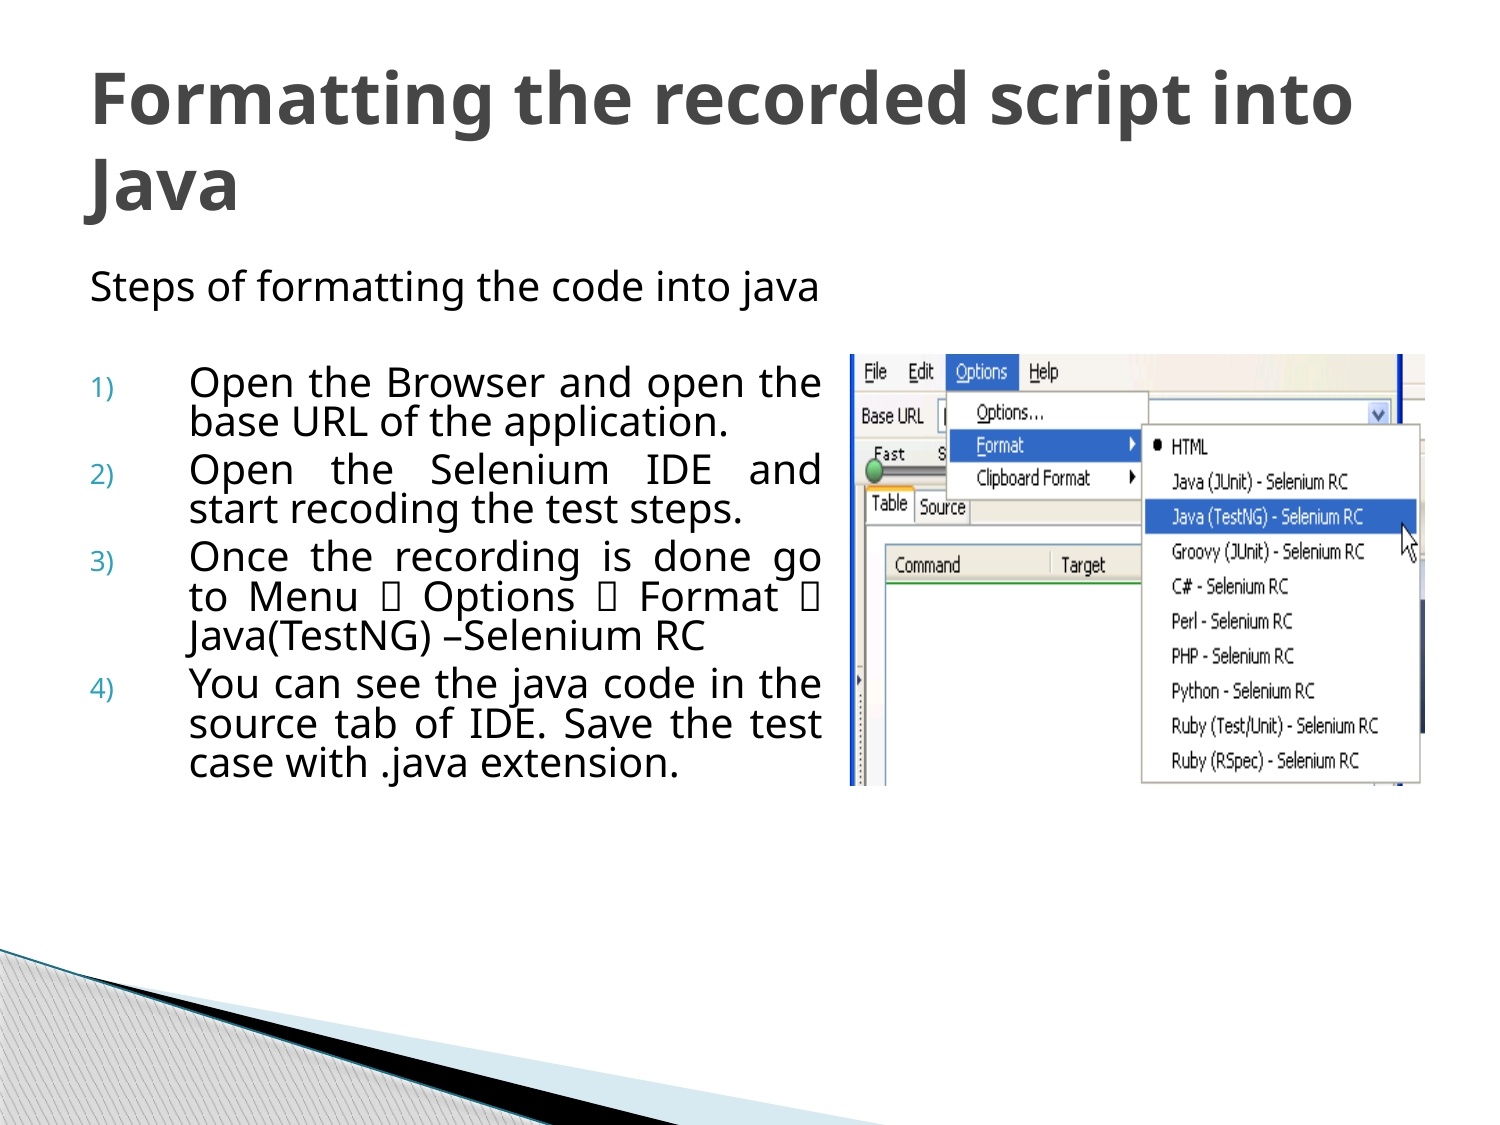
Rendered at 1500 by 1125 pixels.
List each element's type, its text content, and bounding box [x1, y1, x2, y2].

title Formatting the recorded script into Java [75, 45, 1425, 233]
list Steps of formatting the code into java Open the Browser and open the base URL of the application. Open the Selenium IDE and start recoding the test steps. Once the recording is done go to Menu  Options  Format  Java(TestNG) –Selenium RC You can see the java code in the source tab of IDE. Save the test case with .java extension. [75, 262, 838, 838]
picture [849, 354, 1426, 786]
